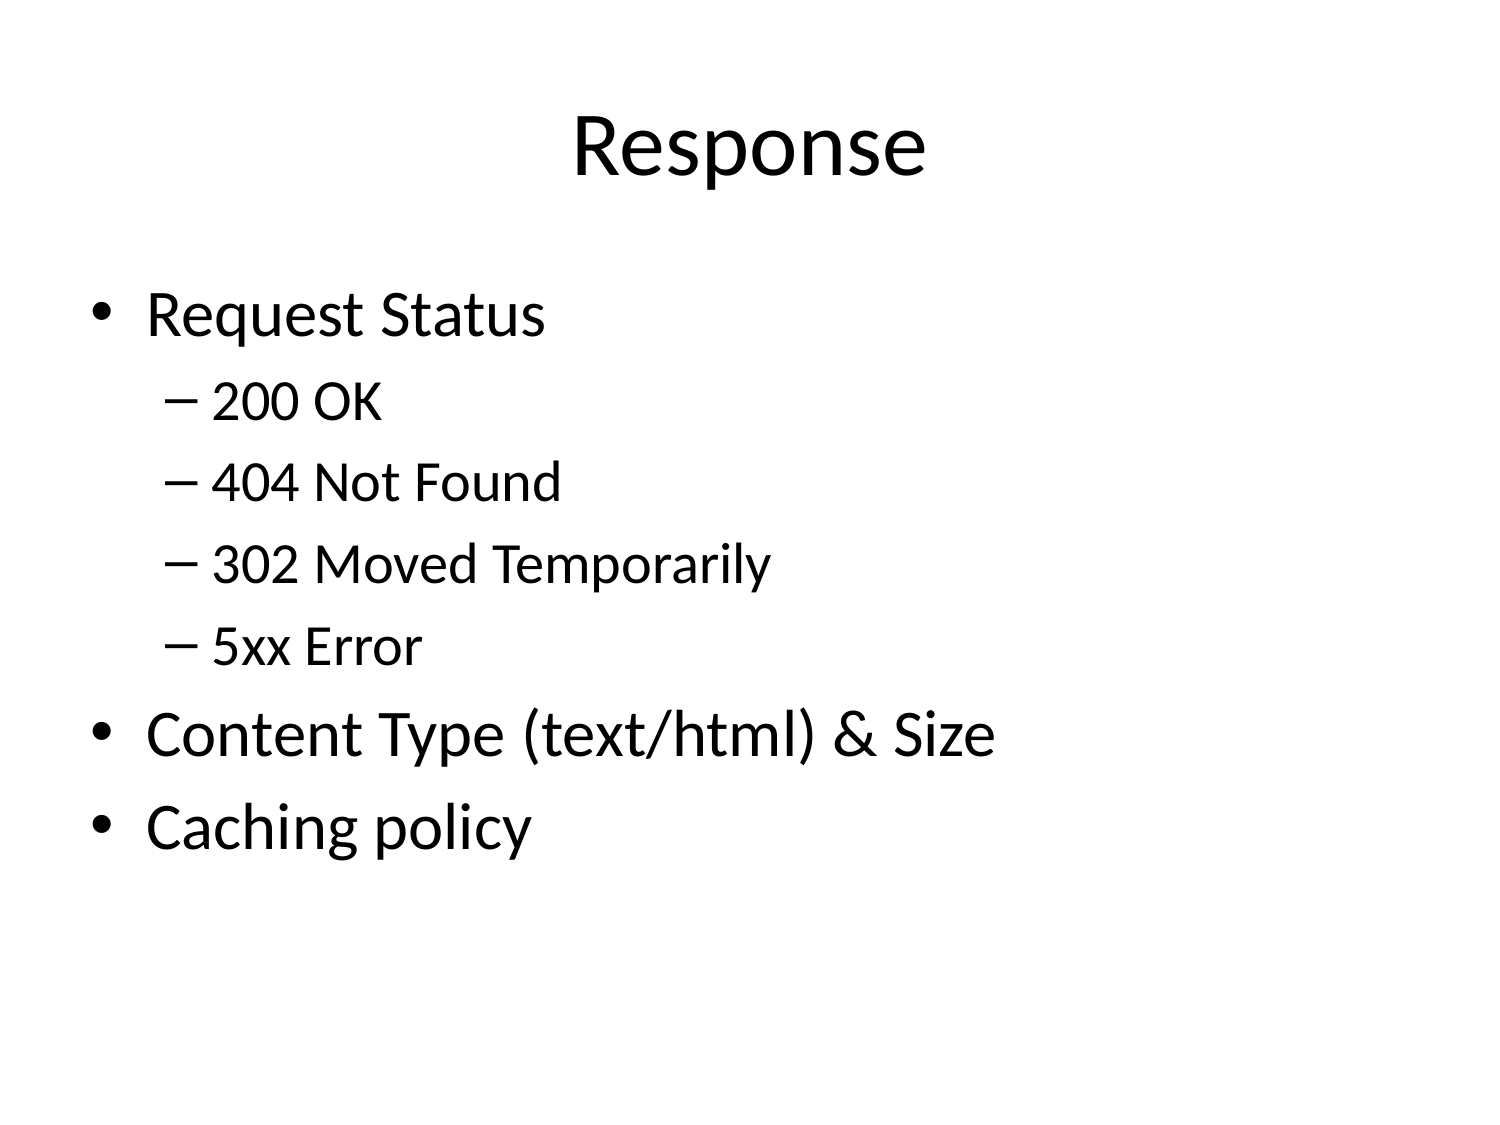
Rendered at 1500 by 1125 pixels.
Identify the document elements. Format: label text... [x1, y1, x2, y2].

title Response [75, 45, 1425, 233]
list Request Status 200 OK 404 Not Found 302 Moved Temporarily 5xx Error Content Type (text/html) & Size Caching policy [75, 262, 1425, 1005]
